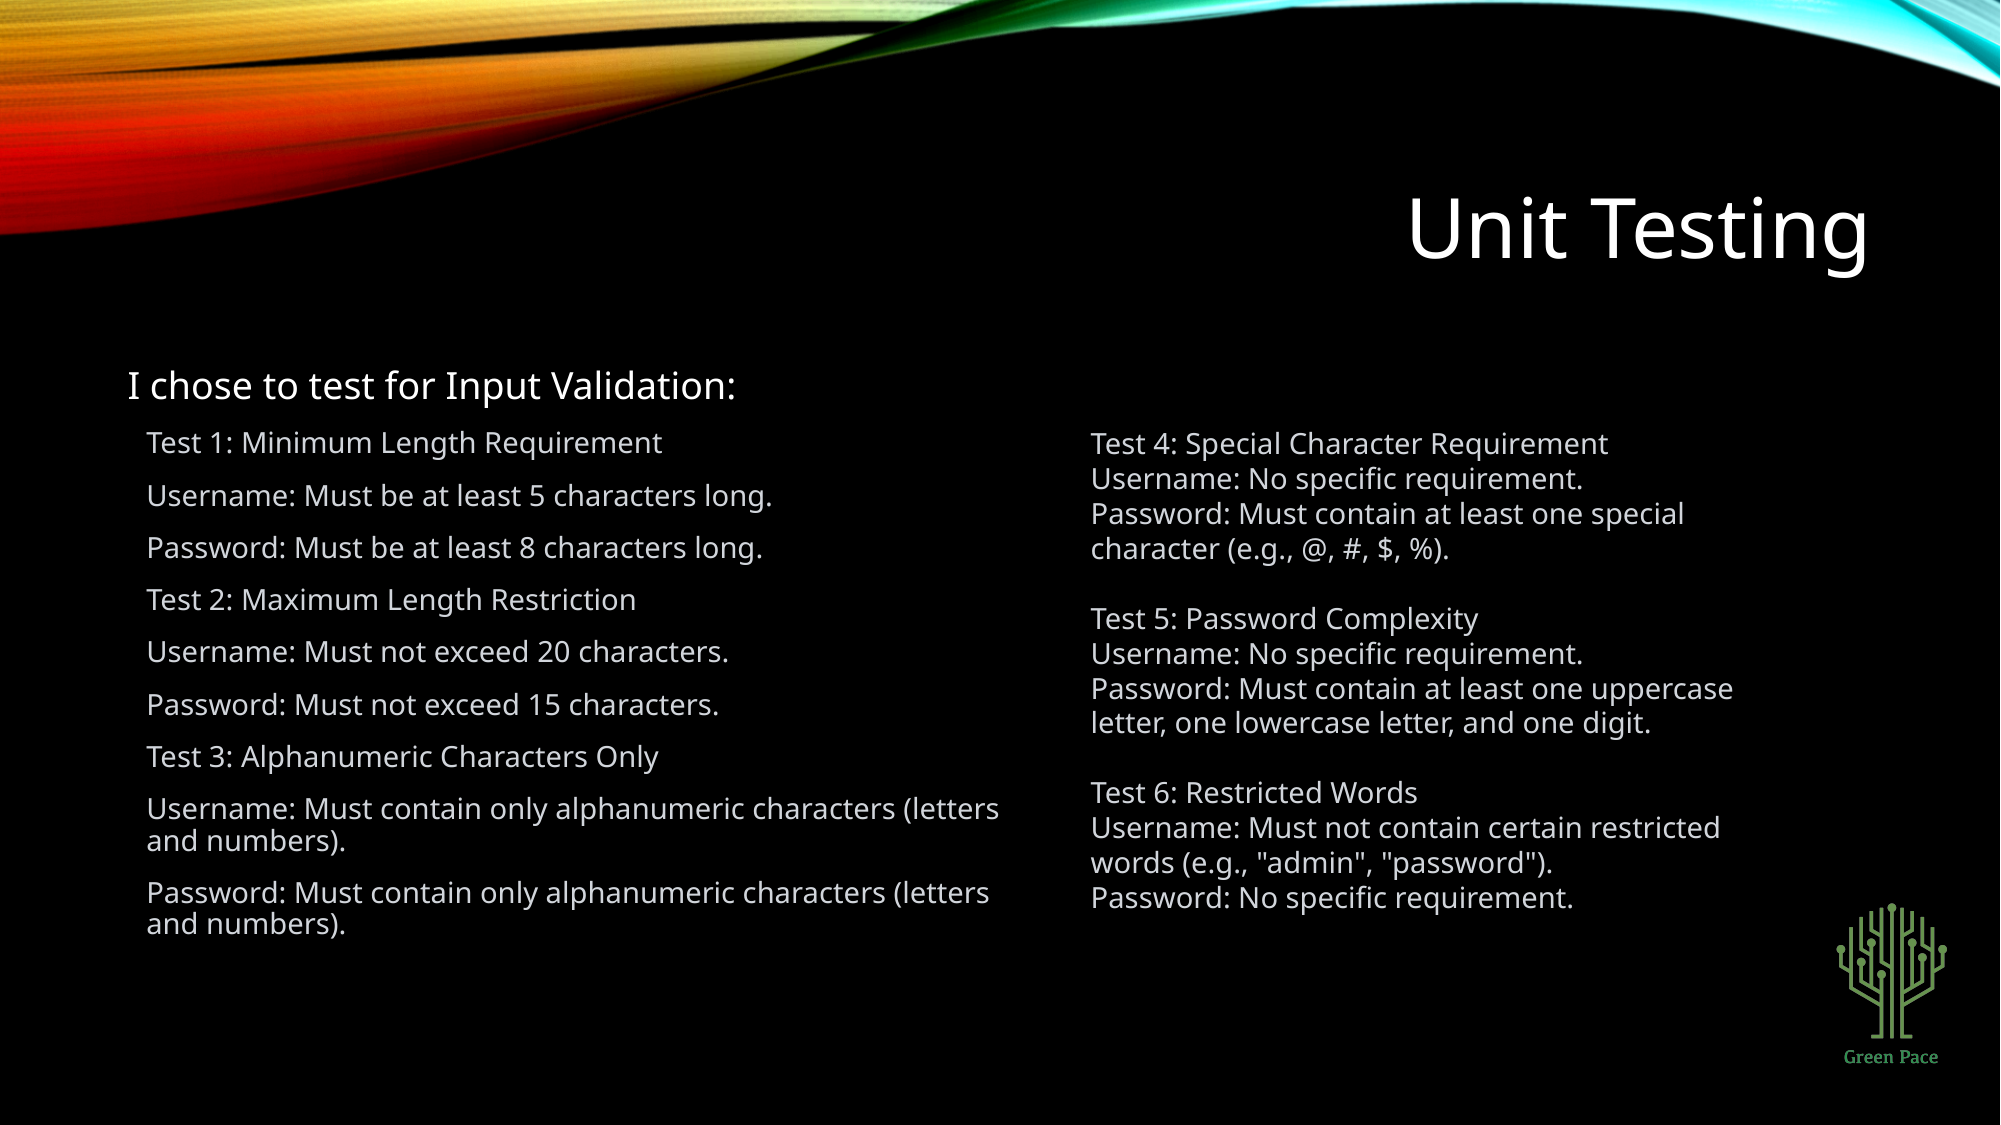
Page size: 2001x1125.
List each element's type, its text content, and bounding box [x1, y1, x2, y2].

picture [1817, 892, 1964, 1082]
list I chose to test for Input Validation: Test 1: Minimum Length Requirement Username: Must be at least 5 characters long. Password: Must be at least 8 characters long. Test 2: Maximum Length Restriction Username: Must not exceed 20 characters. Password: Must not exceed 15 characters. Test 3: Alphanumeric Characters Only Username: Must contain only alphanumeric characters (letters and numbers). Password: Must contain only alphanumeric characters (letters and numbers). [112, 360, 1029, 1125]
title Unit Testing [474, 125, 1888, 338]
text_box Test 4: Special Character Requirement Username: No specific requirement. Password: Must contain at least one special character (e.g., @, #, $, %). Test 5: Password Complexity Username: No specific requirement. Password: Must contain at least one uppercase letter, one lowercase letter, and one digit. Test 6: Restricted Words Username: Must not contain certain restricted words (e.g., "admin", "password"). Password: No specific requirement. [1028, 417, 1819, 957]
picture [0, 0, 2000, 237]
